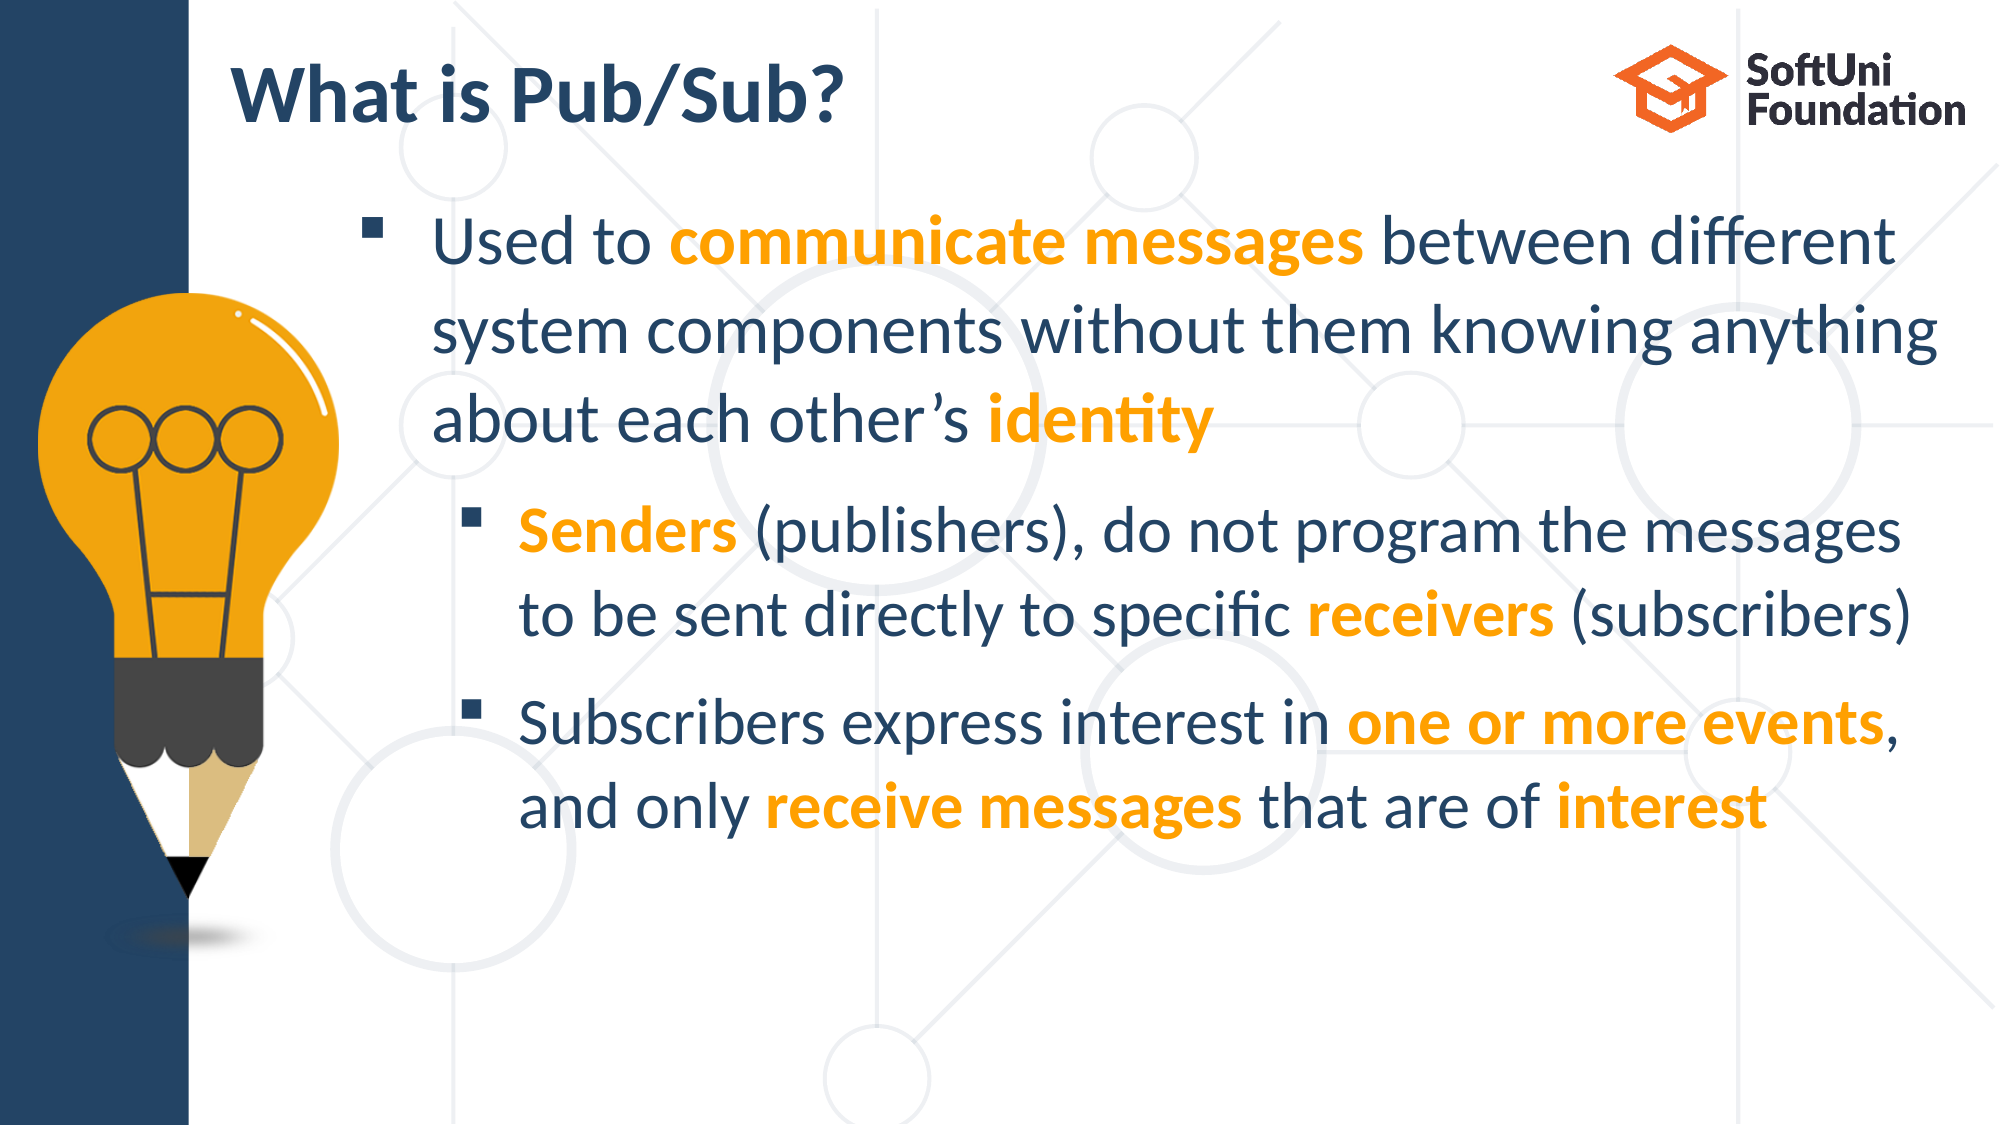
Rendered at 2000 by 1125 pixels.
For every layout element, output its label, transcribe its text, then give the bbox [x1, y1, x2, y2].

list Used to communicate messages between different system components without them knowing anything about each other’s identity Senders (publishers), do not program the messages to be sent directly to specific receivers (subscribers) Subscribers express interest in one or more events, and only receive messages that are of interest [338, 183, 1968, 1050]
picture [1613, 44, 1965, 133]
title What is Pub/Sub? [212, 16, 1591, 162]
picture [38, 293, 338, 961]
